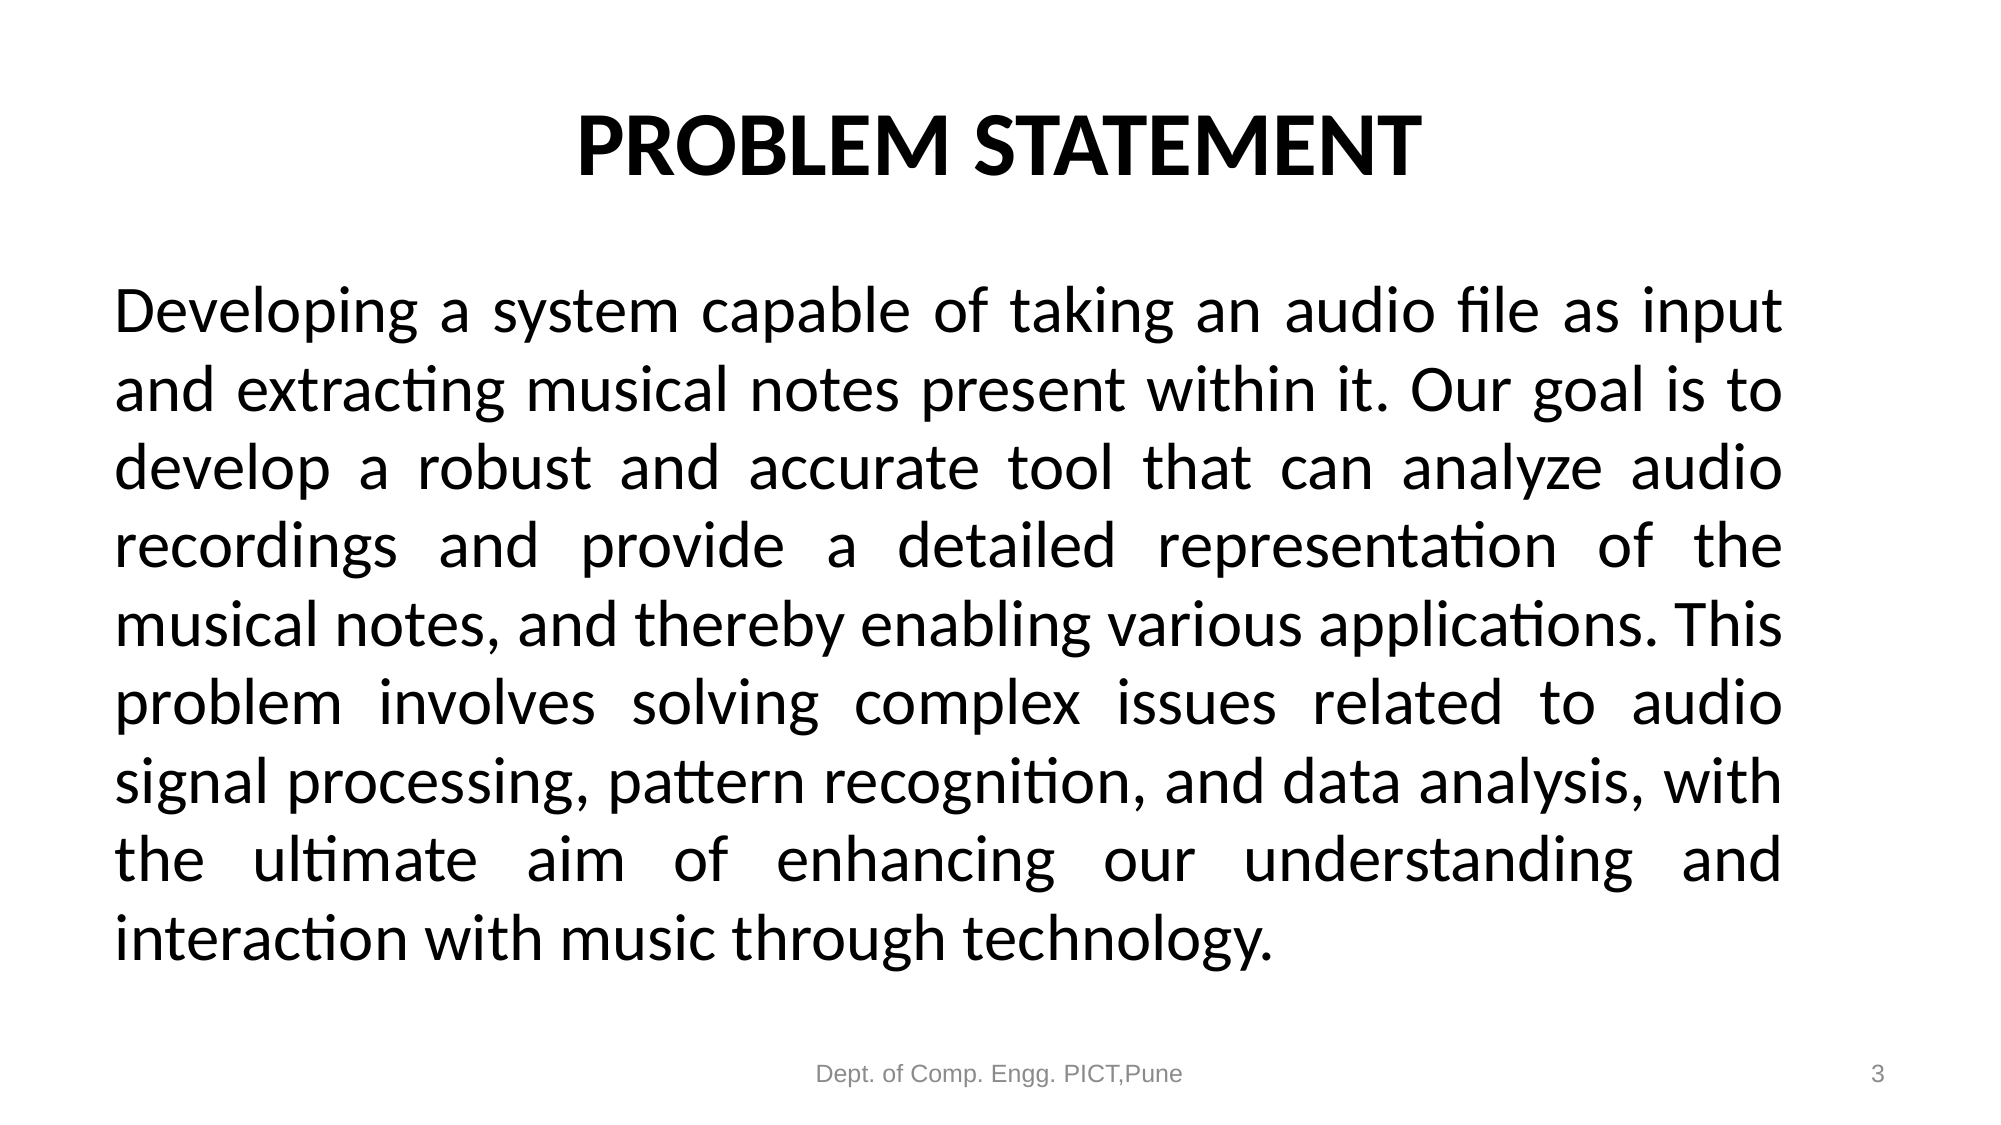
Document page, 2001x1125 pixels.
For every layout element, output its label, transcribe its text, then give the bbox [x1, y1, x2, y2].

title PROBLEM STATEMENT [99, 45, 1900, 233]
footer Dept. of Comp. Engg. PICT,Pune [683, 1042, 1317, 1103]
slide_number 3 [1433, 1042, 1900, 1103]
list Developing a system capable of taking an audio file as input and extracting musical notes present within it. Our goal is to develop a robust and accurate tool that can analyze audio recordings and provide a detailed representation of the musical notes, and thereby enabling various applications. This problem involves solving complex issues related to audio signal processing, pattern recognition, and data analysis, with the ultimate aim of enhancing our understanding and interaction with music through technology. [99, 262, 1900, 1005]
